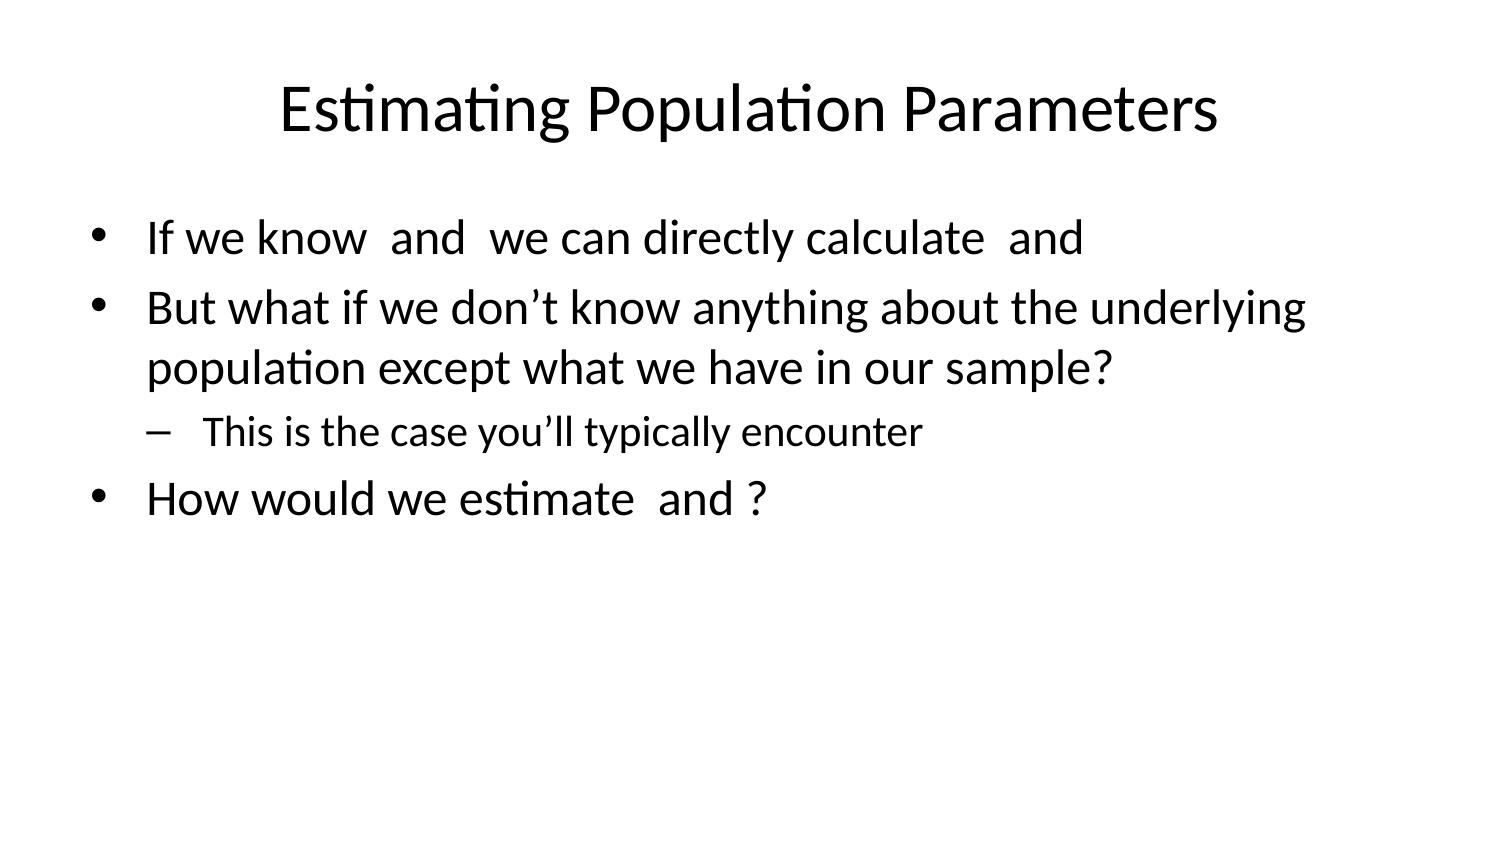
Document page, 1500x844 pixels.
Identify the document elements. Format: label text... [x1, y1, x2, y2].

title Estimating Population Parameters [75, 33, 1425, 175]
